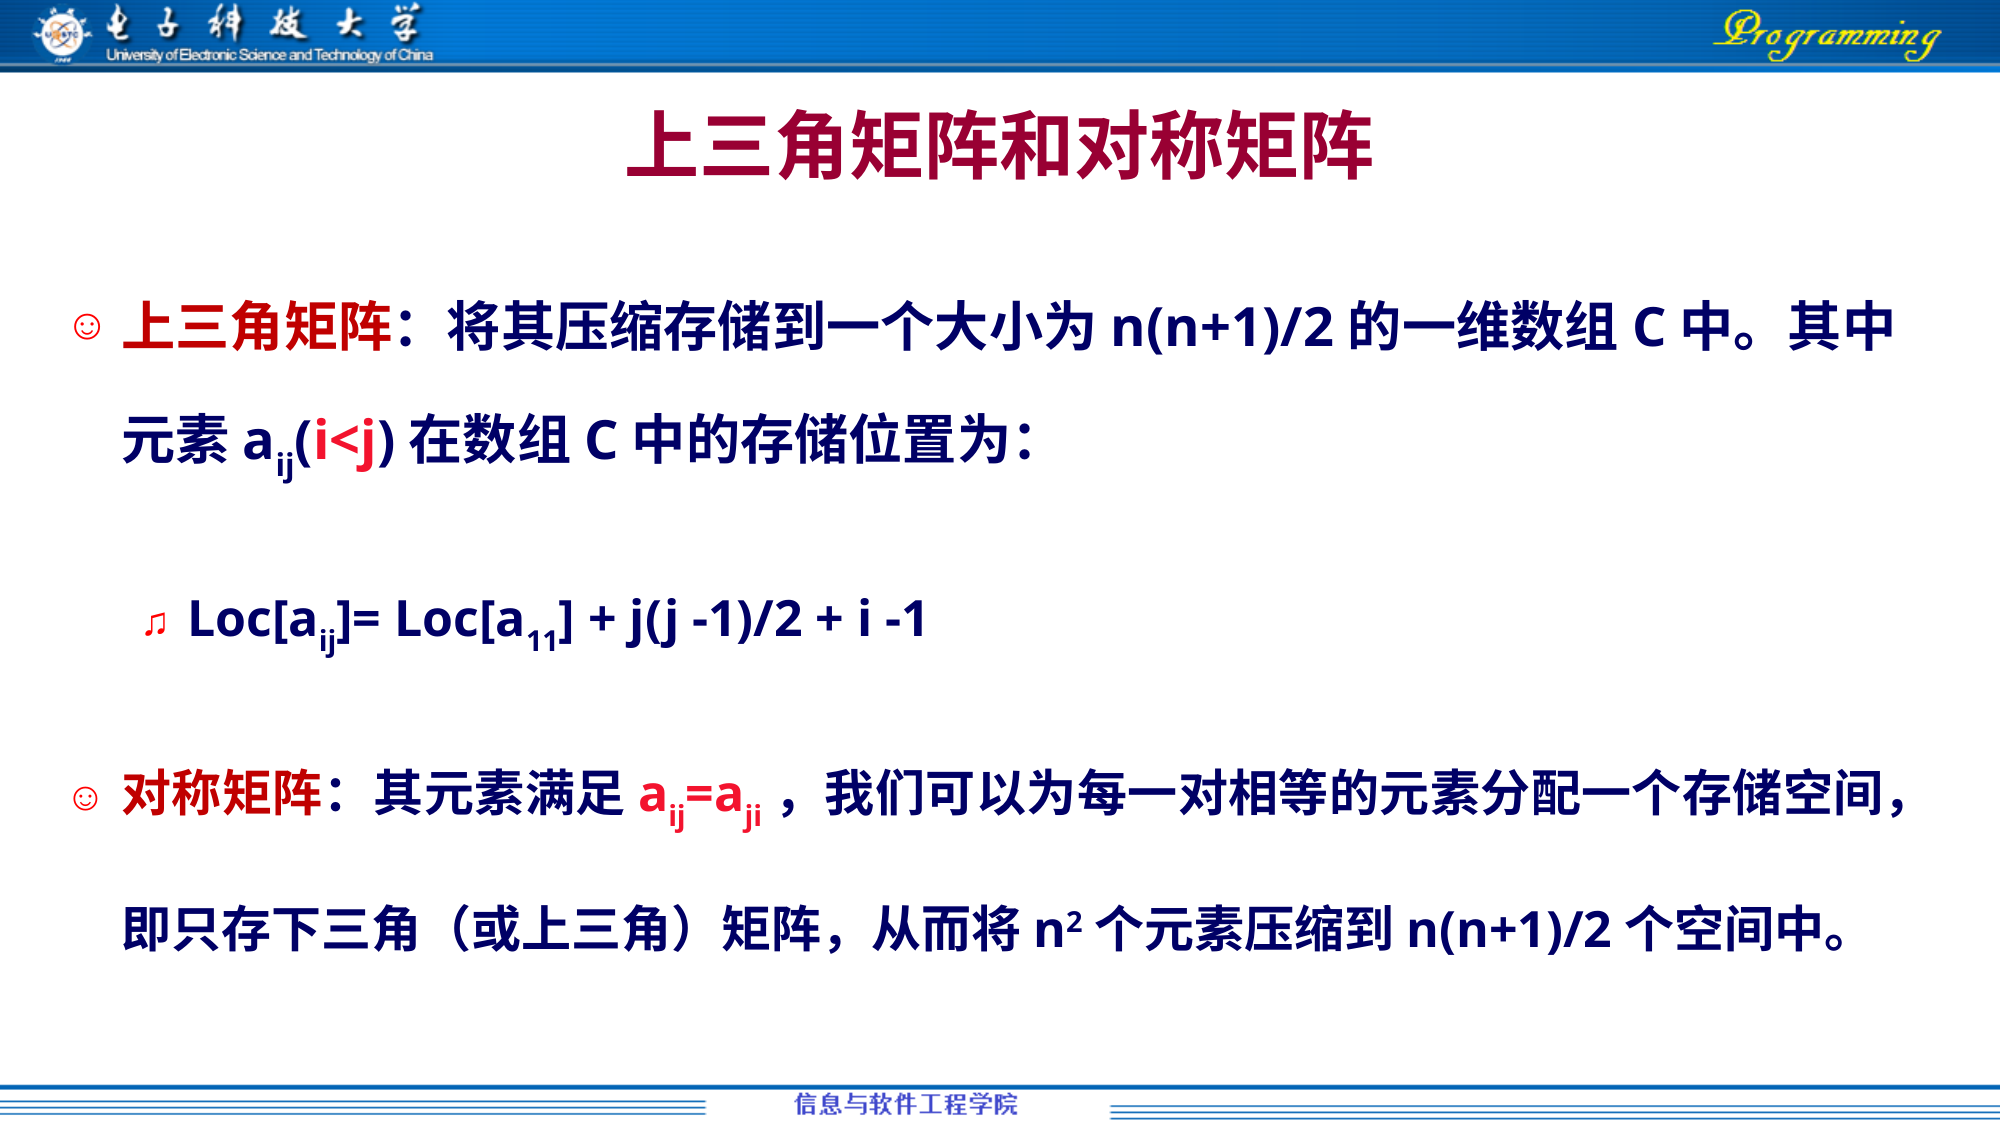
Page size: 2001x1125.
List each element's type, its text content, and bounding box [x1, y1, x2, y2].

title 上三角矩阵和对称矩阵 [150, 87, 1850, 200]
list 上三角矩阵：将其压缩存储到一个大小为n(n+1)/2的一维数组C中。其中元素aij(i<j)在数组C中的存储位置为： Loc[aij]= Loc[a11] + j(j -1)/2 + i -1 对称矩阵：其元素满足aij=aji，我们可以为每一对相等的元素分配一个存储空间，即只存下三角（或上三角）矩阵，从而将n2个元素压缩到n(n+1)/2个空间中。 [50, 224, 1950, 1075]
picture [0, 0, 2000, 1125]
